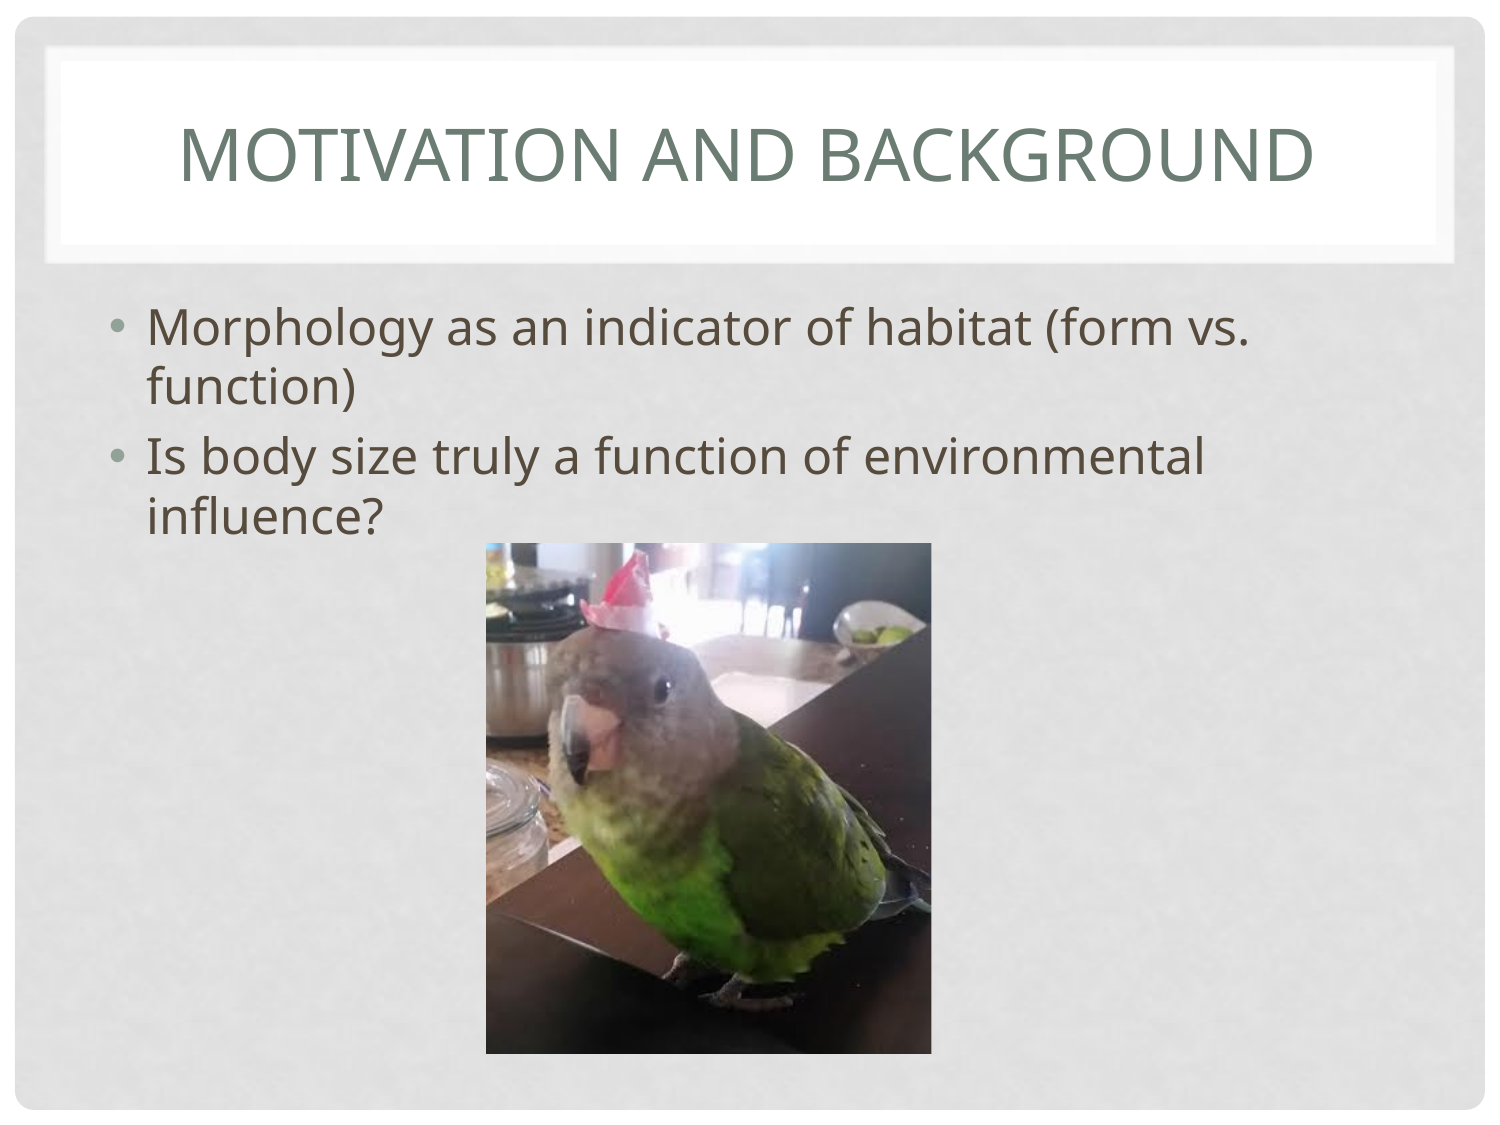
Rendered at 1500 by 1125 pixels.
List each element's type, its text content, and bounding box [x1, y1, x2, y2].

list Morphology as an indicator of habitat (form vs. function) Is body size truly a function of environmental influence? [75, 287, 1425, 1005]
picture [485, 543, 932, 1054]
title Motivation and Background [69, 66, 1425, 238]
